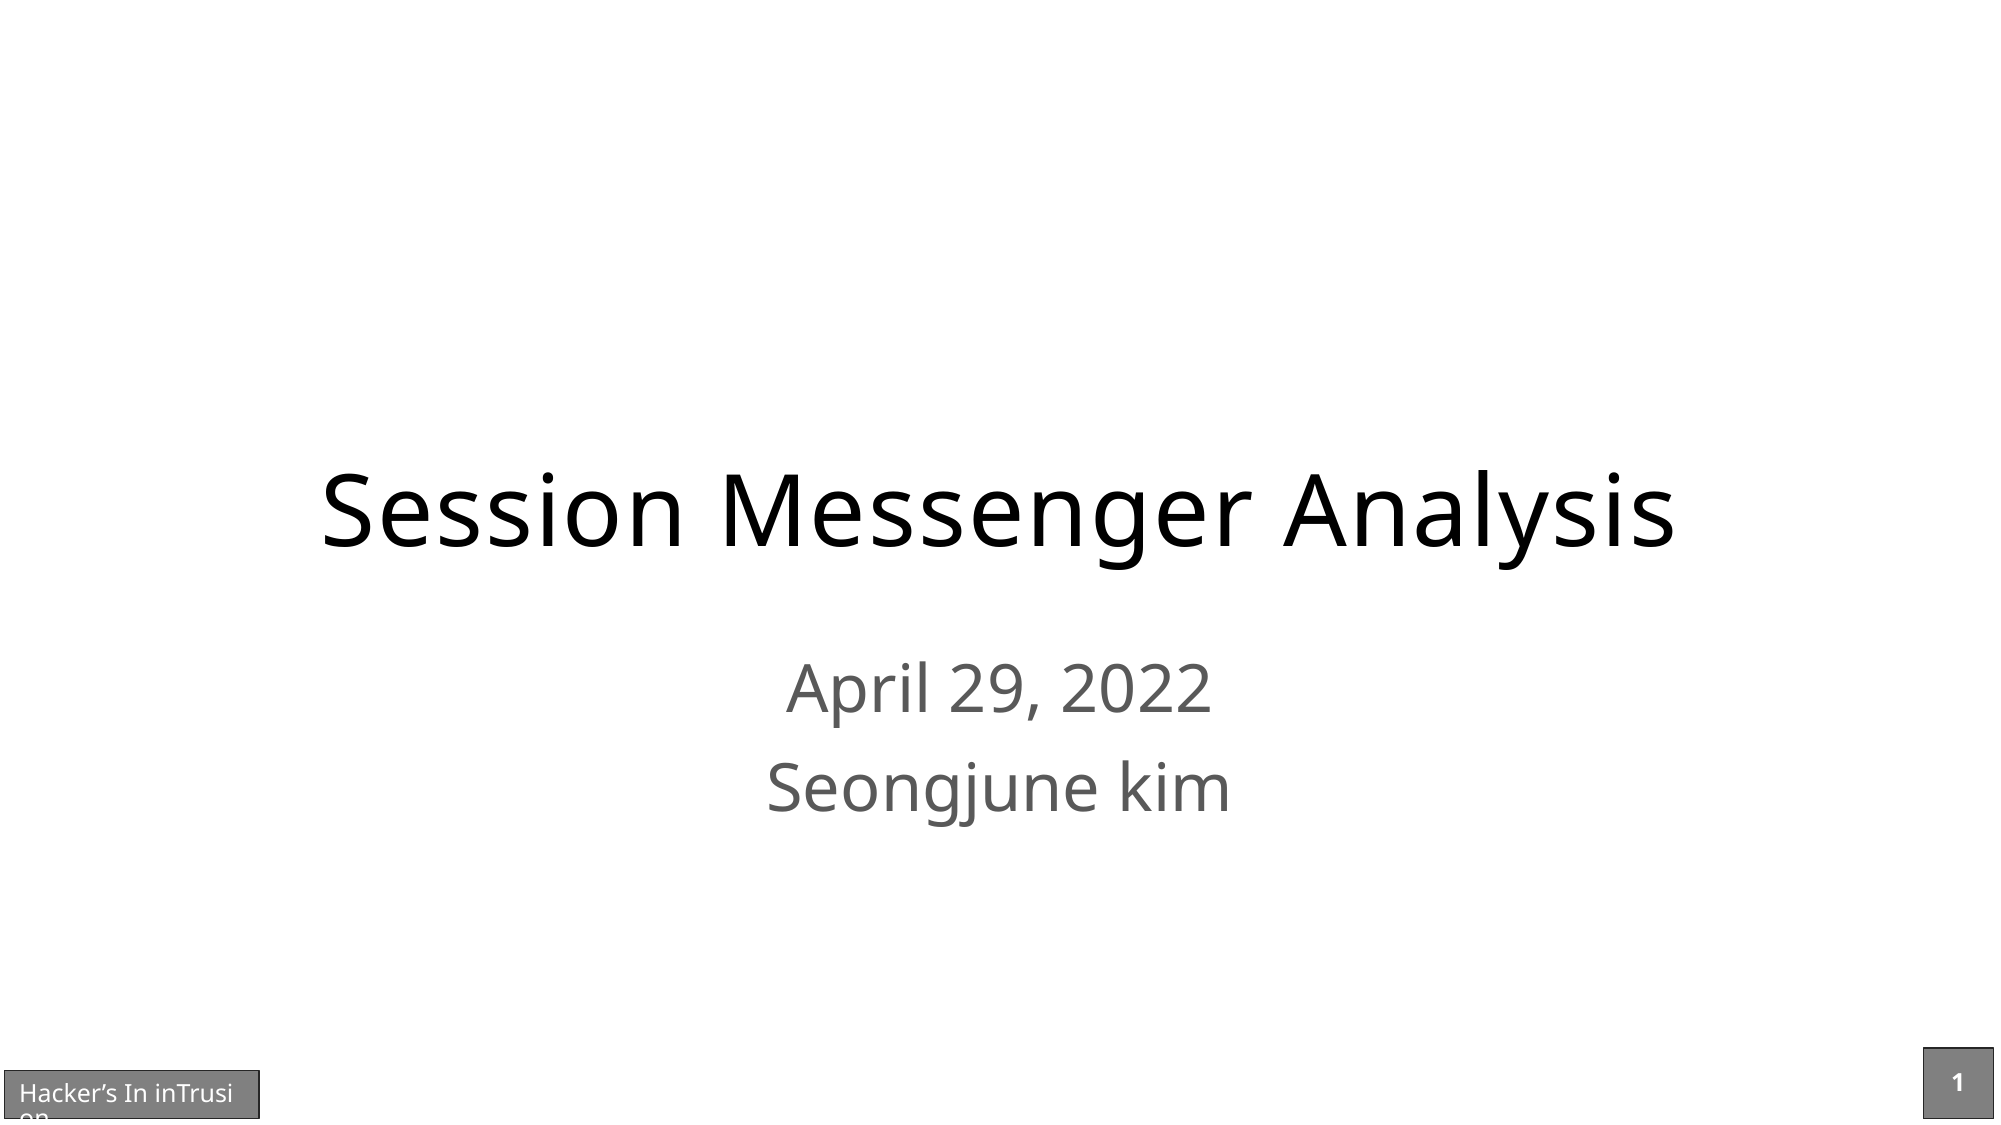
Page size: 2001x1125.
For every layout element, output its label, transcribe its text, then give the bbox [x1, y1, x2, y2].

title Session Messenger Analysis [249, 184, 1750, 576]
slide_number 1 [1923, 1047, 1994, 1119]
footer Hacker’s In inTrusion [4, 1070, 260, 1119]
subtitle April 29, 2022 Seongjune kim [249, 638, 1750, 910]
